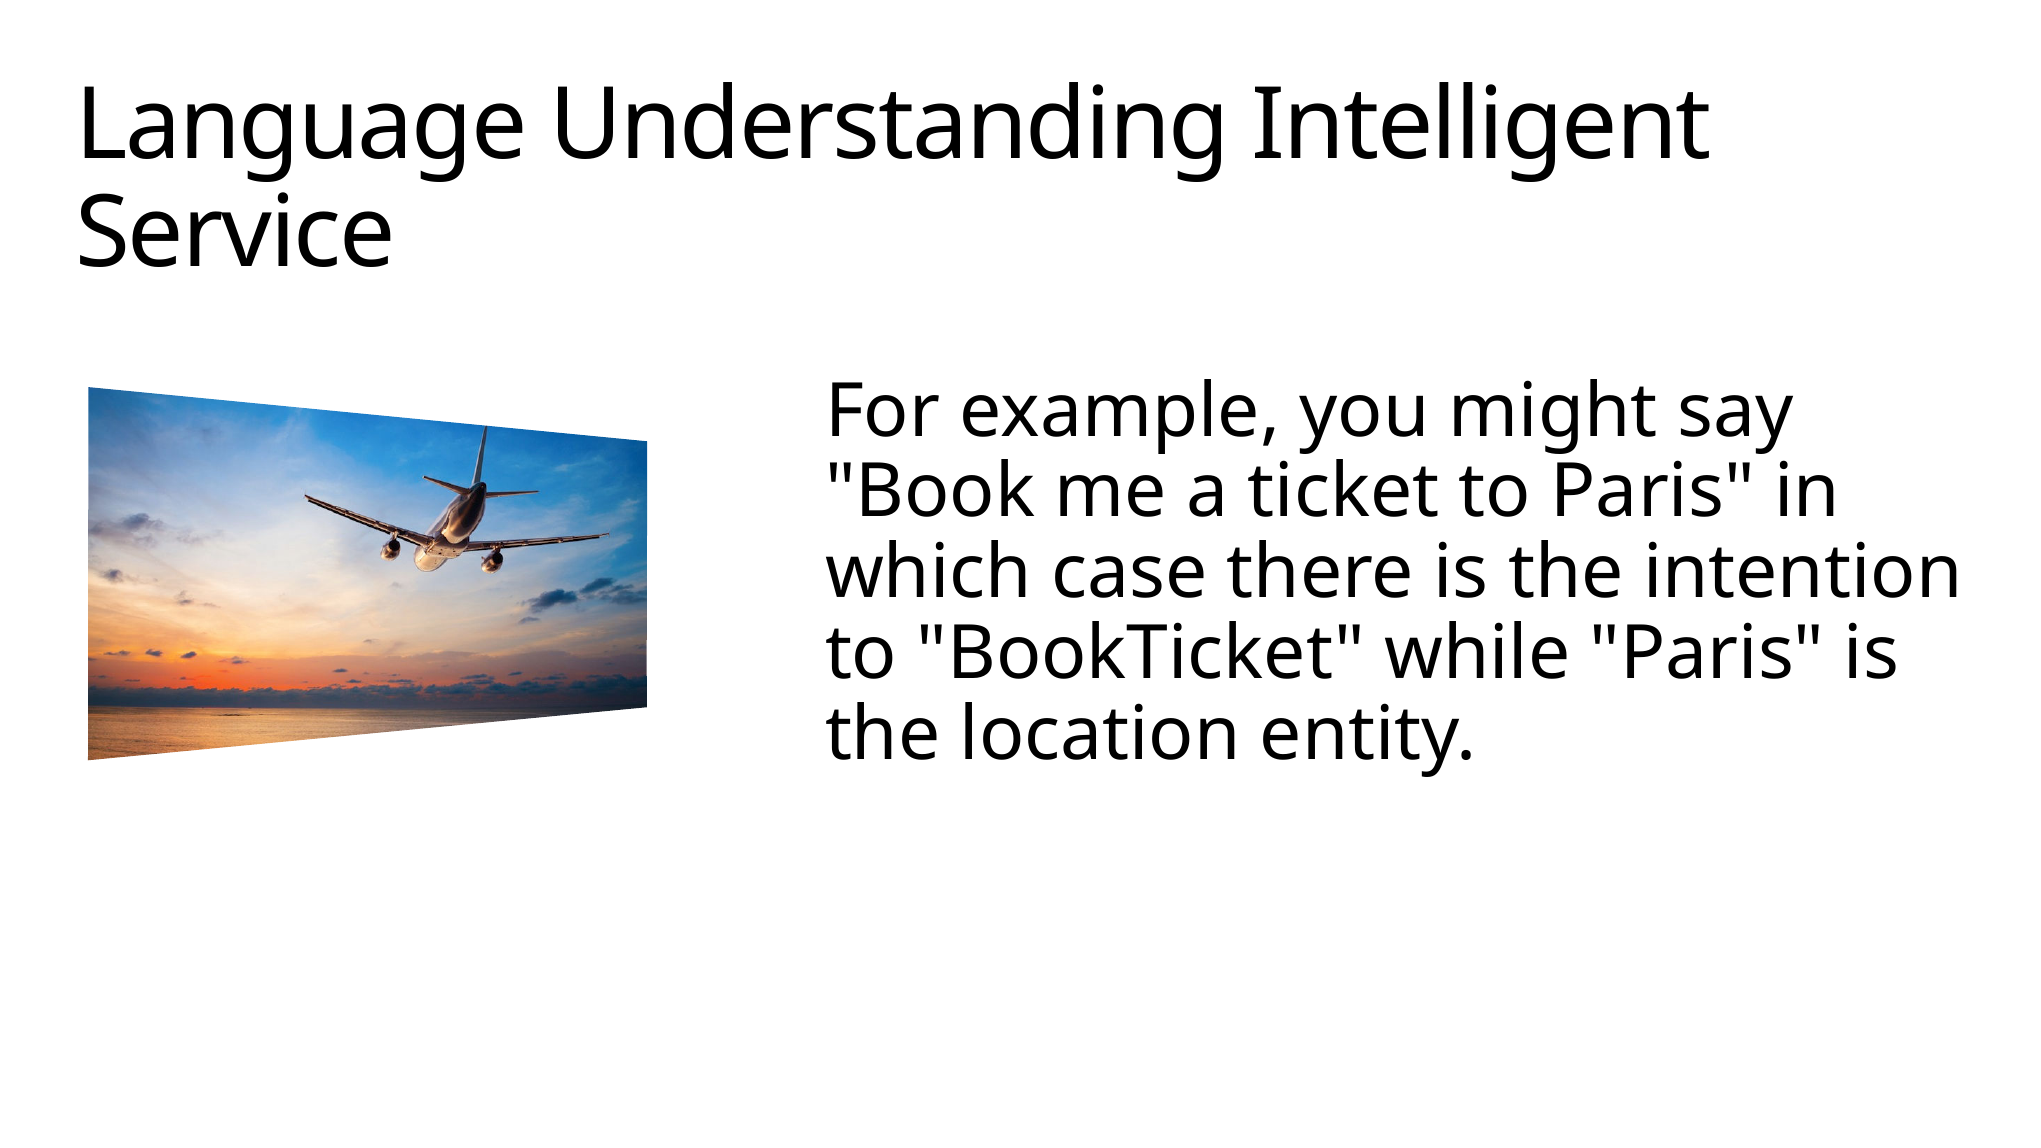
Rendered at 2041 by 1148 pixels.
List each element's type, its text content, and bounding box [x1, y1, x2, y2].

list For example, you might say "Book me a ticket to Paris" in which case there is the intention to "BookTicket" while "Paris" is the location entity. [795, 498, 1996, 649]
title Language Understanding Intelligent Service [45, 48, 1996, 199]
picture [87, 386, 648, 761]
